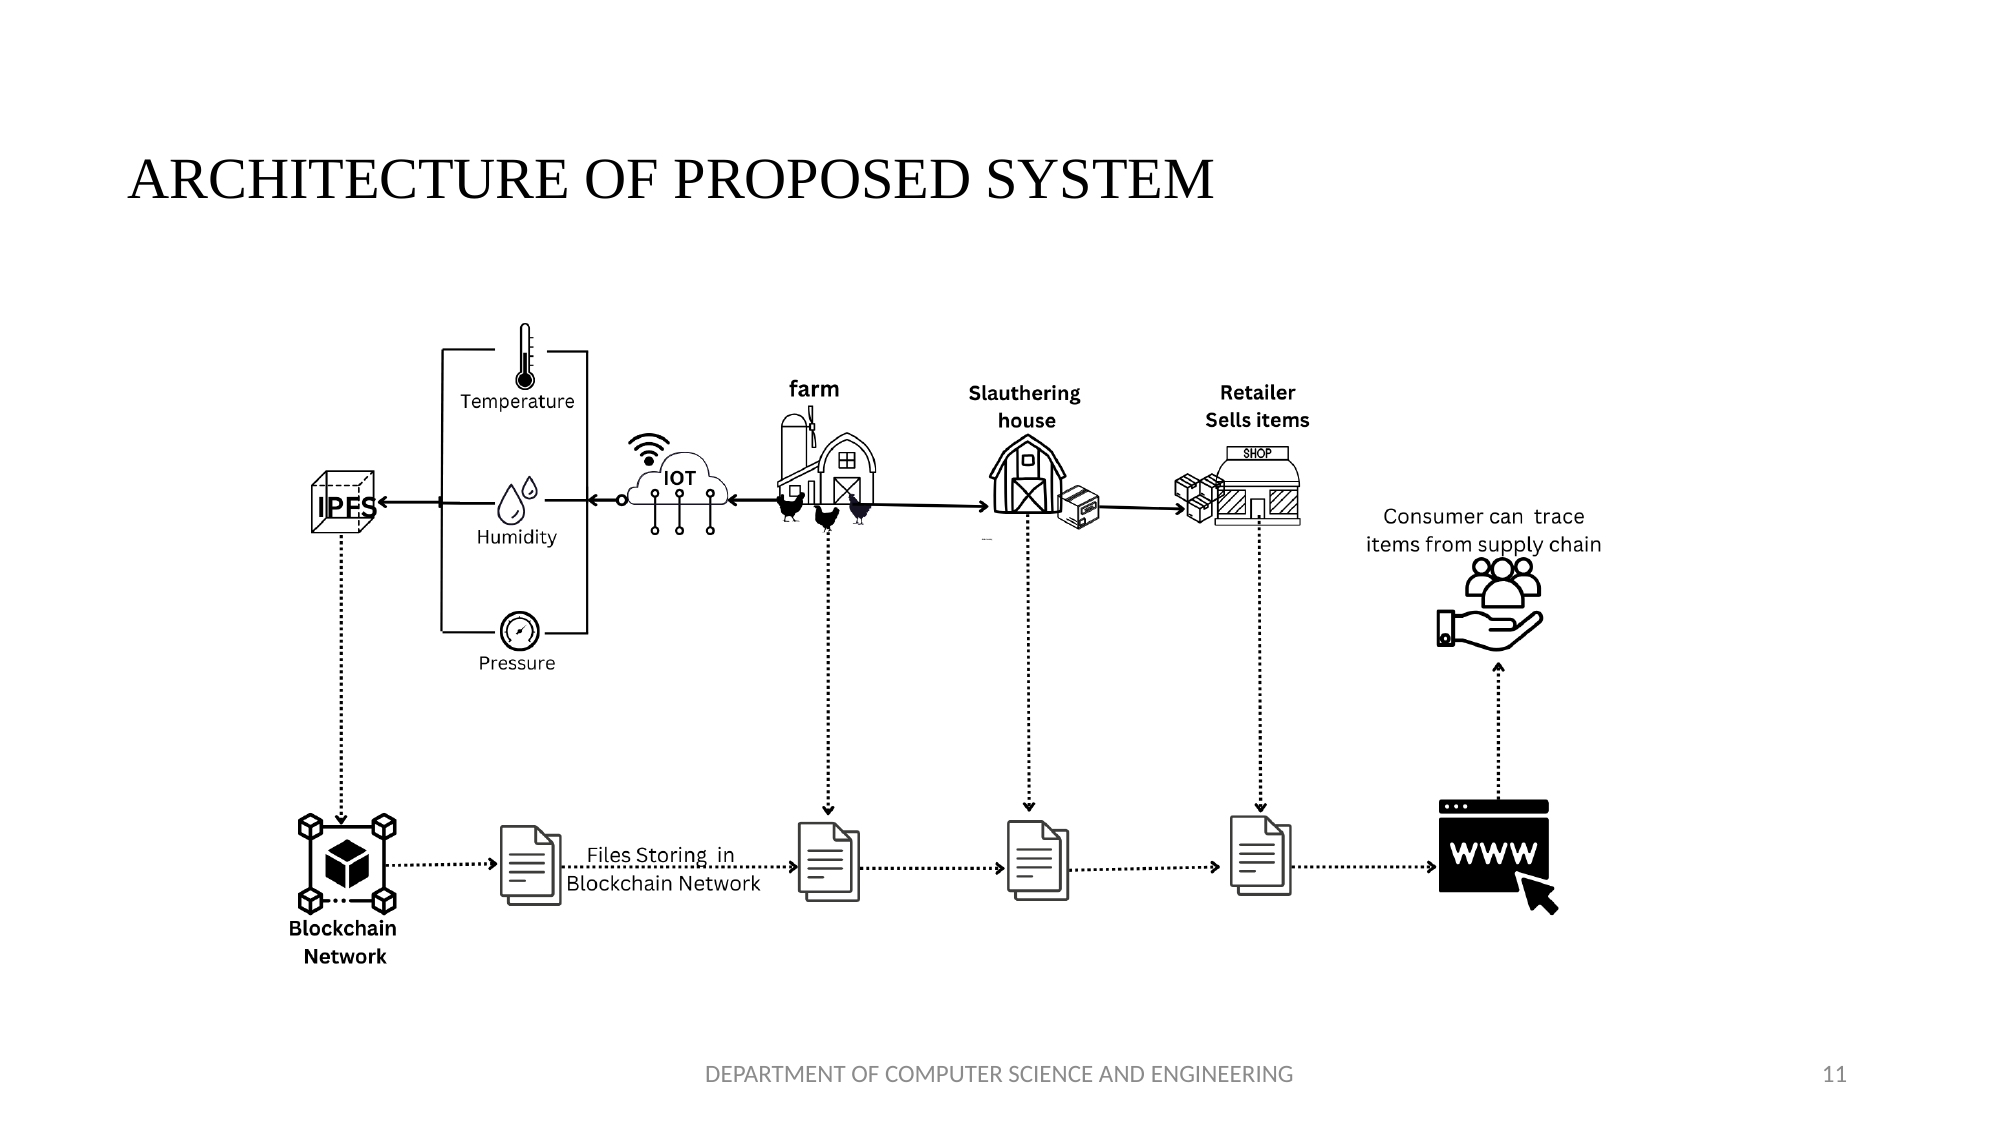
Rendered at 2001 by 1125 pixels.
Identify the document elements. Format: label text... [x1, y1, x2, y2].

picture [284, 273, 1606, 1017]
slide_number 11 [1412, 1042, 1863, 1103]
title ARCHITECTURE OF PROPOSED SYSTEM [112, 71, 1838, 289]
footer DEPARTMENT OF COMPUTER SCIENCE AND ENGINEERING [662, 1042, 1338, 1103]
